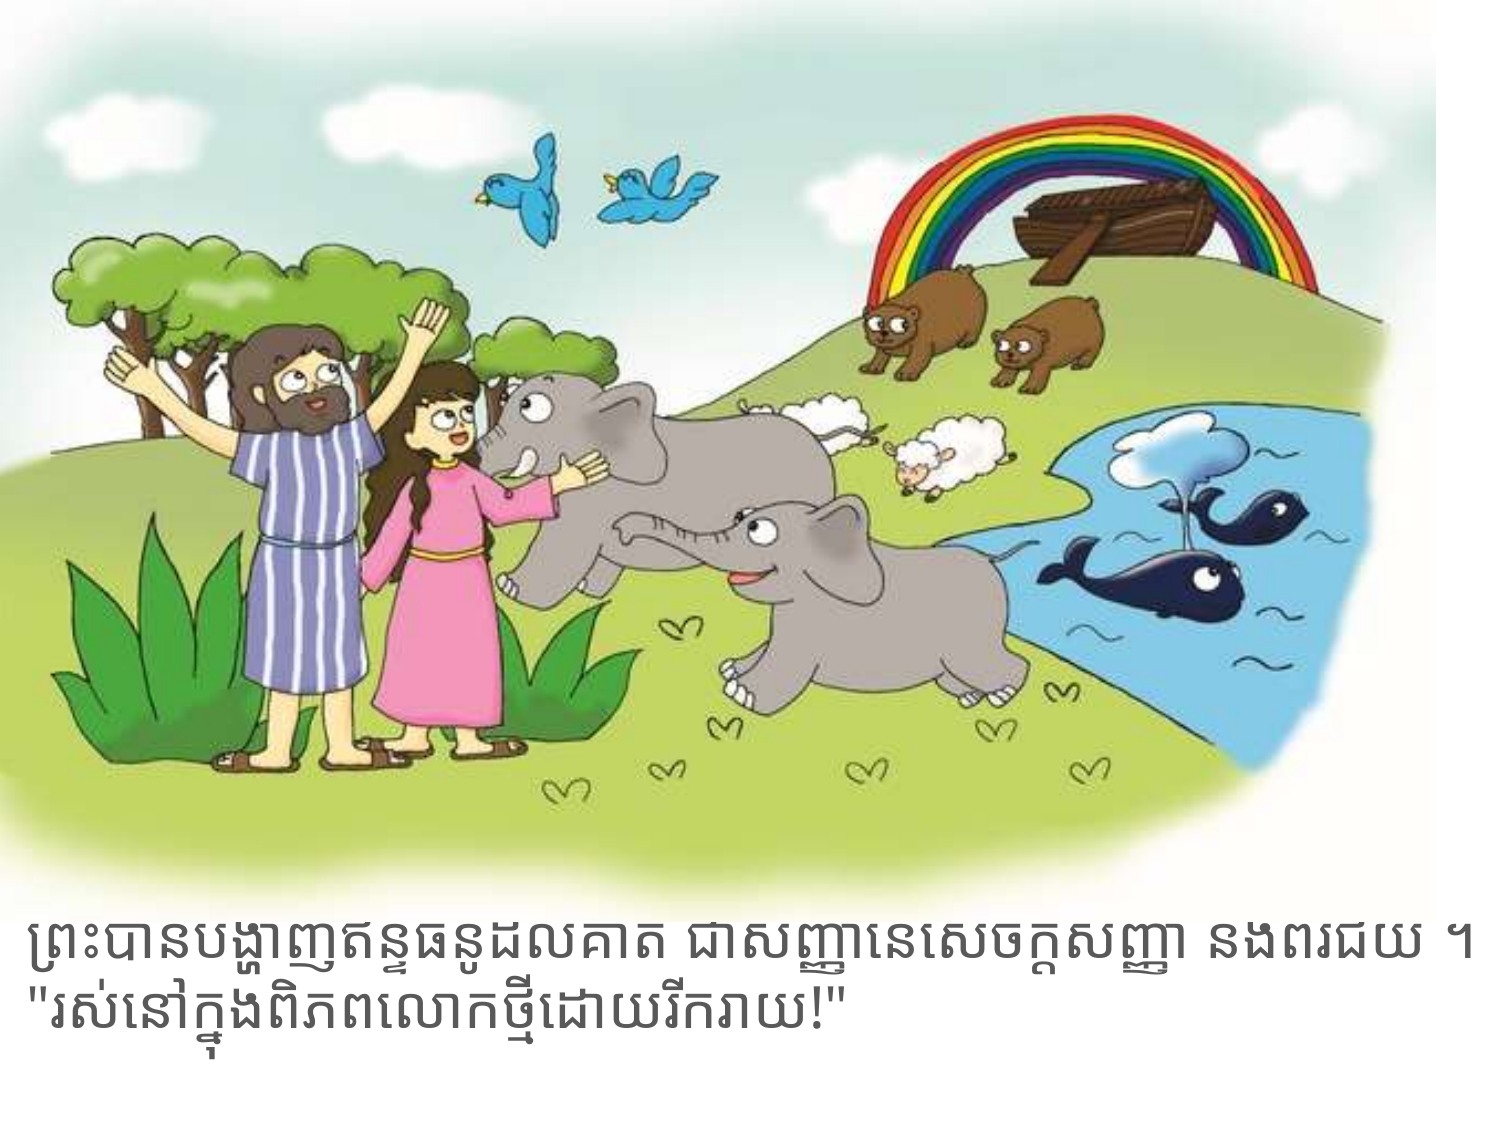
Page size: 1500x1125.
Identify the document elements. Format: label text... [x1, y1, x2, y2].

text_box ព្រះ​បាន​បង្ហាញ​ឥន្ទធនូ​ដល់​គាត់ ជា​សញ្ញា​នៃ​សេចក្ដី​សញ្ញា និង​ពរជ័យ ។ "រស់នៅក្នុងពិភពលោកថ្មីដោយរីករាយ!" [11, 893, 1498, 1048]
picture [0, 0, 1436, 922]
